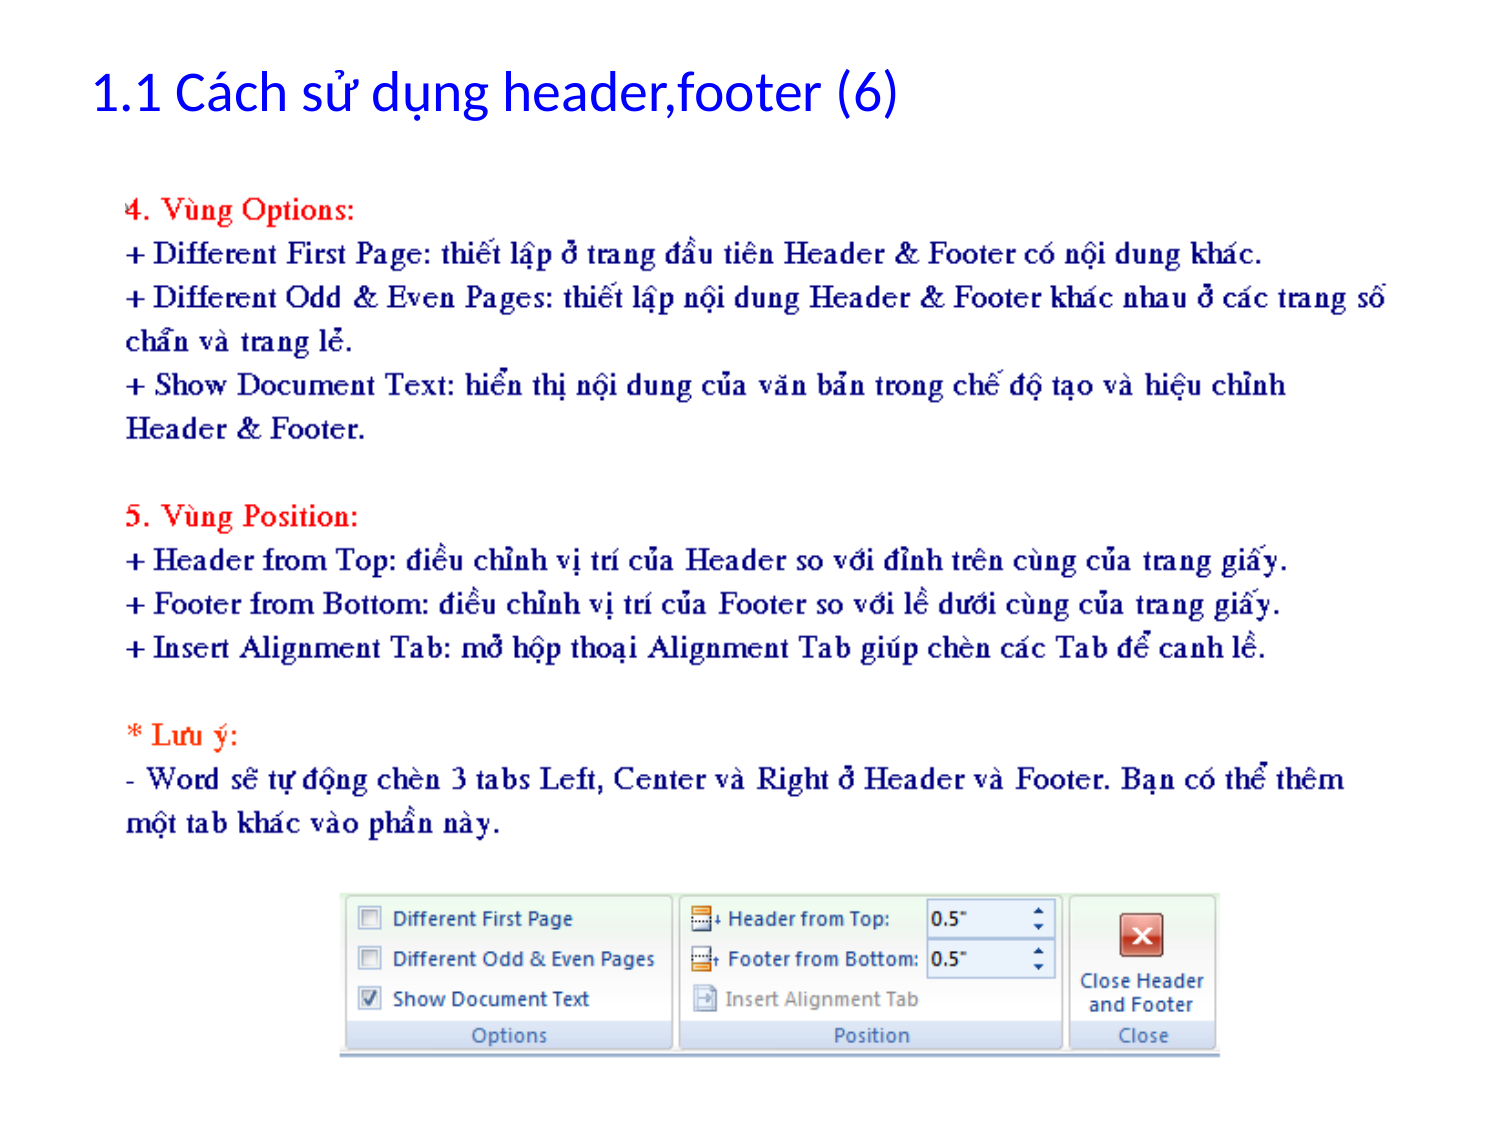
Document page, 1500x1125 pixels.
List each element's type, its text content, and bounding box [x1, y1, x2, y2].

title 1.1 Cách sử dụng header,footer (6) [75, 45, 1425, 200]
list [124, 191, 1388, 1085]
